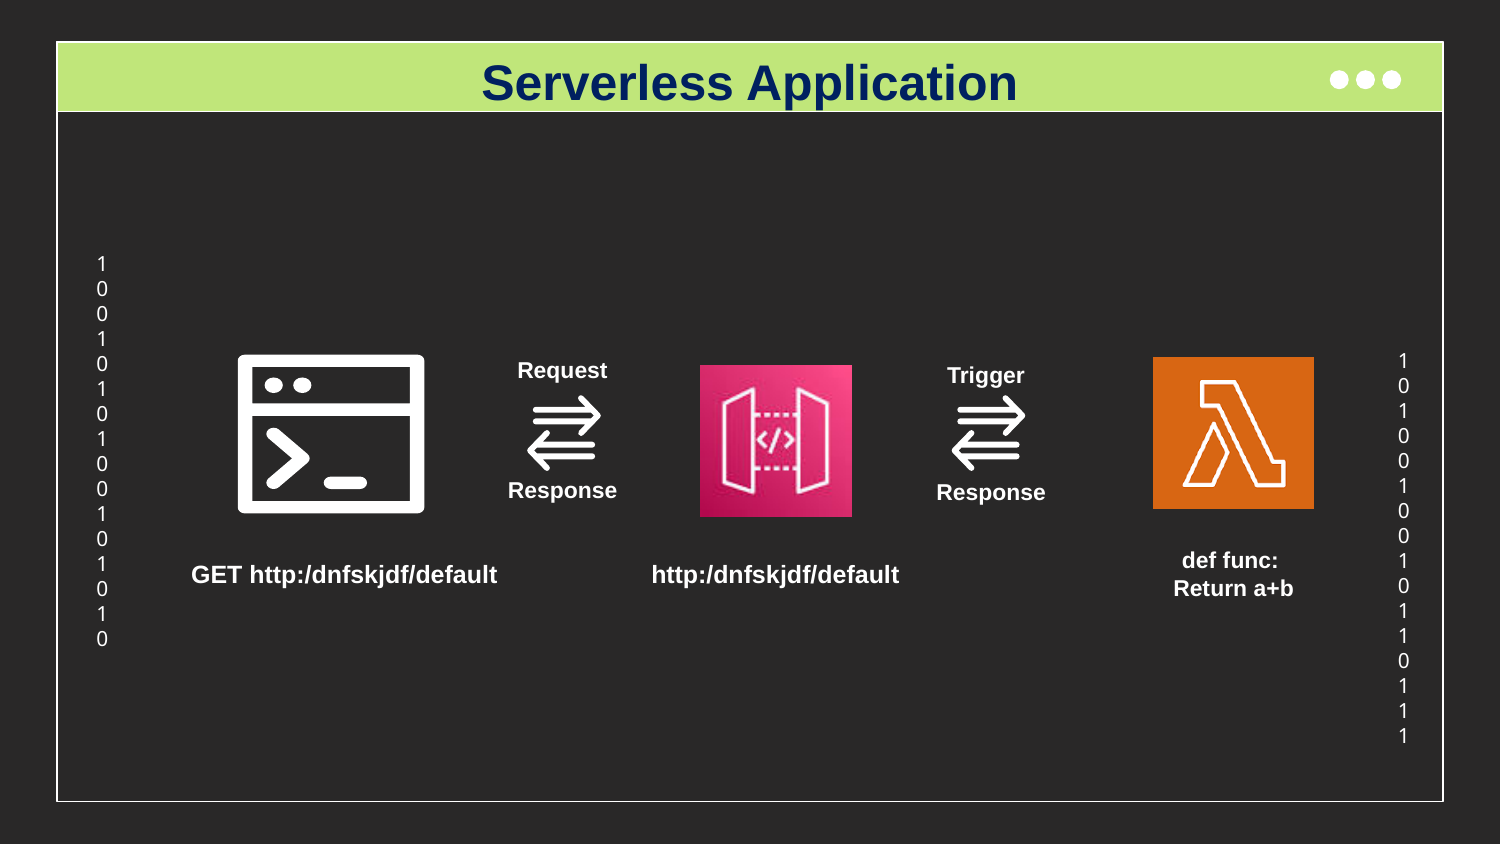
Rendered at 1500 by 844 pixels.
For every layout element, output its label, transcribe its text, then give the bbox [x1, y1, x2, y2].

text_box [237, 354, 425, 514]
picture [1153, 357, 1315, 509]
text_box Response [469, 468, 656, 511]
picture [699, 365, 852, 517]
text_box [527, 430, 596, 471]
text_box [532, 395, 601, 437]
text_box Request [469, 348, 656, 391]
text_box GET http:/dnfskjdf/default [170, 551, 519, 596]
text_box Response [897, 469, 1085, 512]
text_box http:/dnfskjdf/default [621, 551, 930, 596]
text_box [957, 396, 1026, 437]
text_box Trigger [892, 353, 1080, 396]
text_box [951, 430, 1020, 469]
text_box def func: Return a+b [1084, 538, 1383, 609]
text_box Serverless Application [420, 42, 1080, 118]
